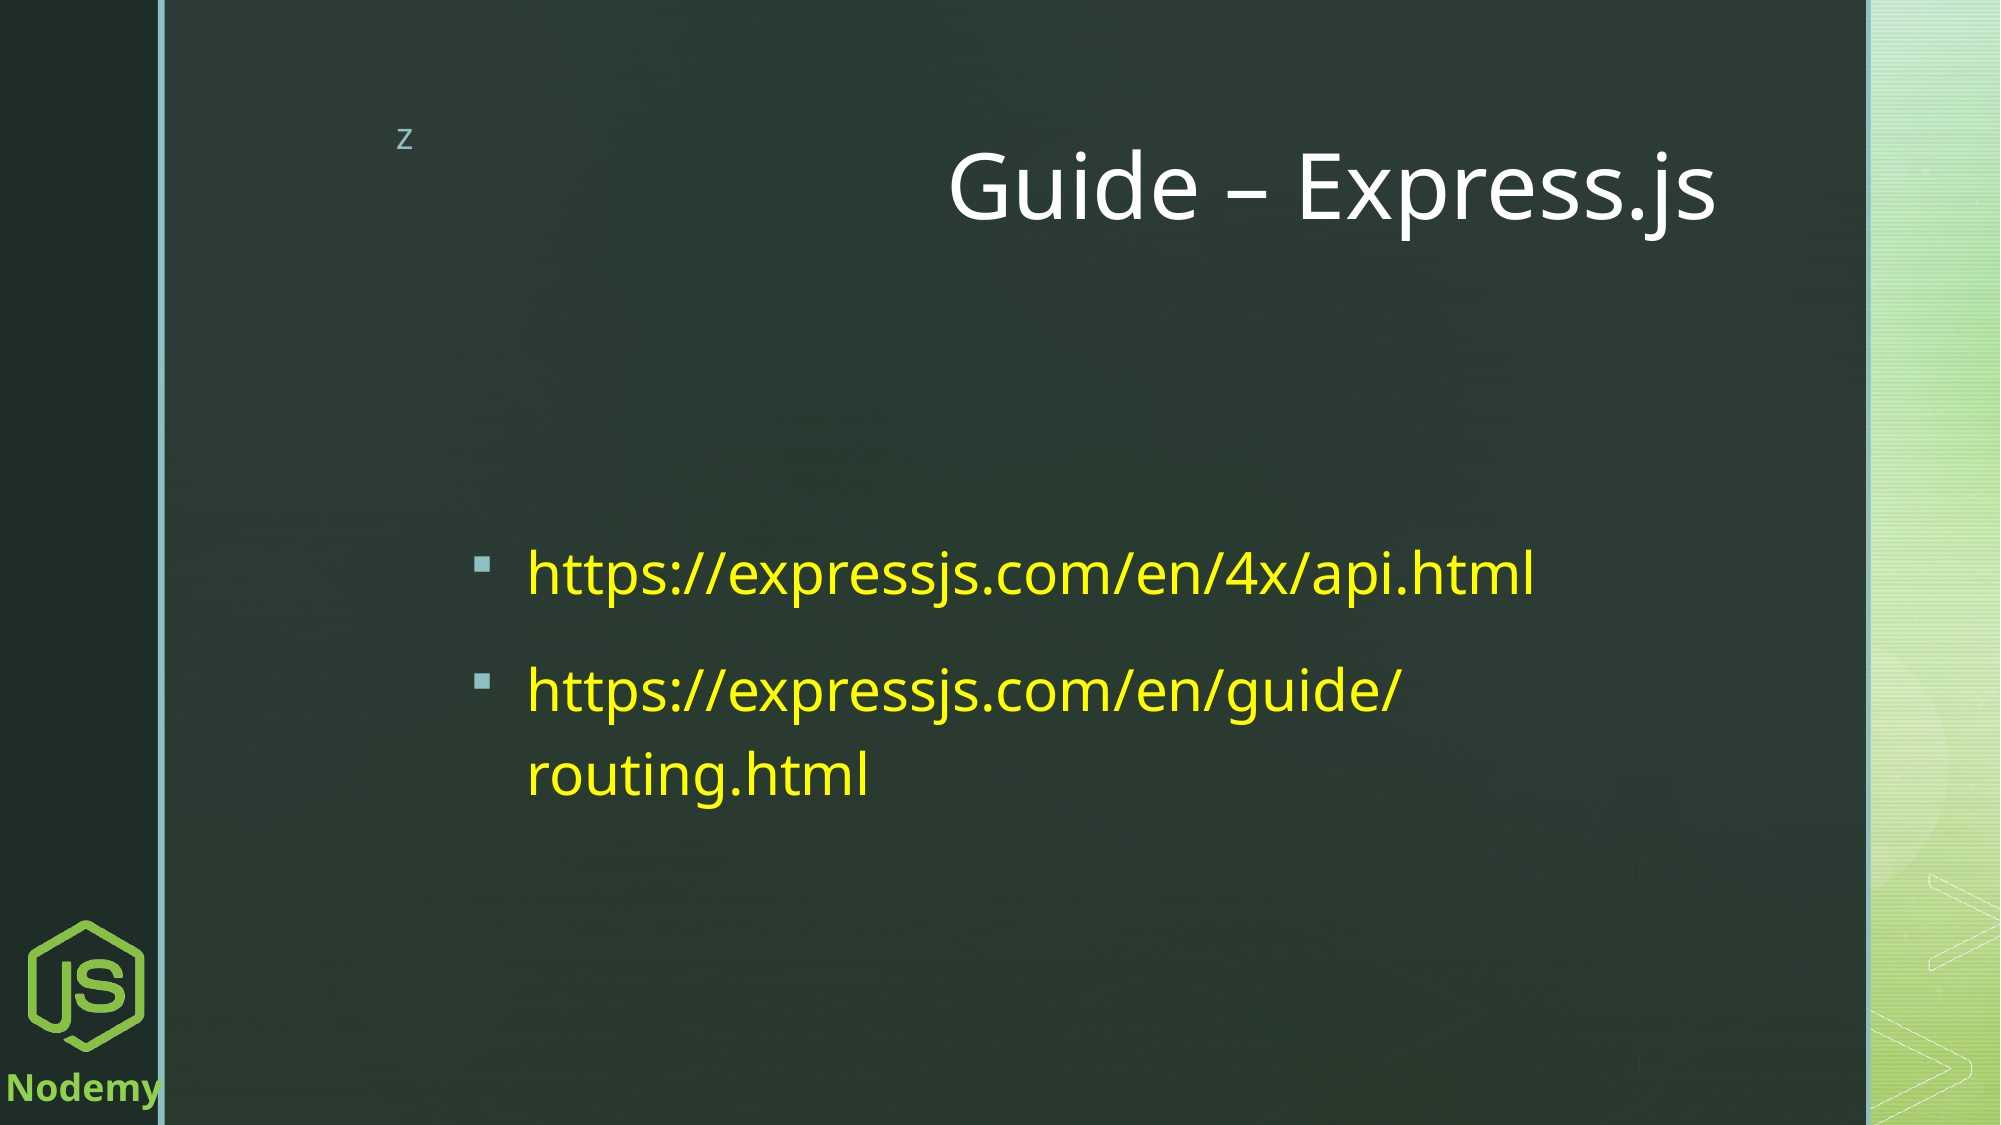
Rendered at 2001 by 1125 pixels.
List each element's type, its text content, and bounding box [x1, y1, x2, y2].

picture [0, 903, 164, 1061]
picture [1871, 0, 2001, 1125]
title Guide – Express.js [428, 132, 1734, 310]
list https://expressjs.com/en/4x/api.html https://expressjs.com/en/guide/routing.html [454, 336, 1734, 993]
